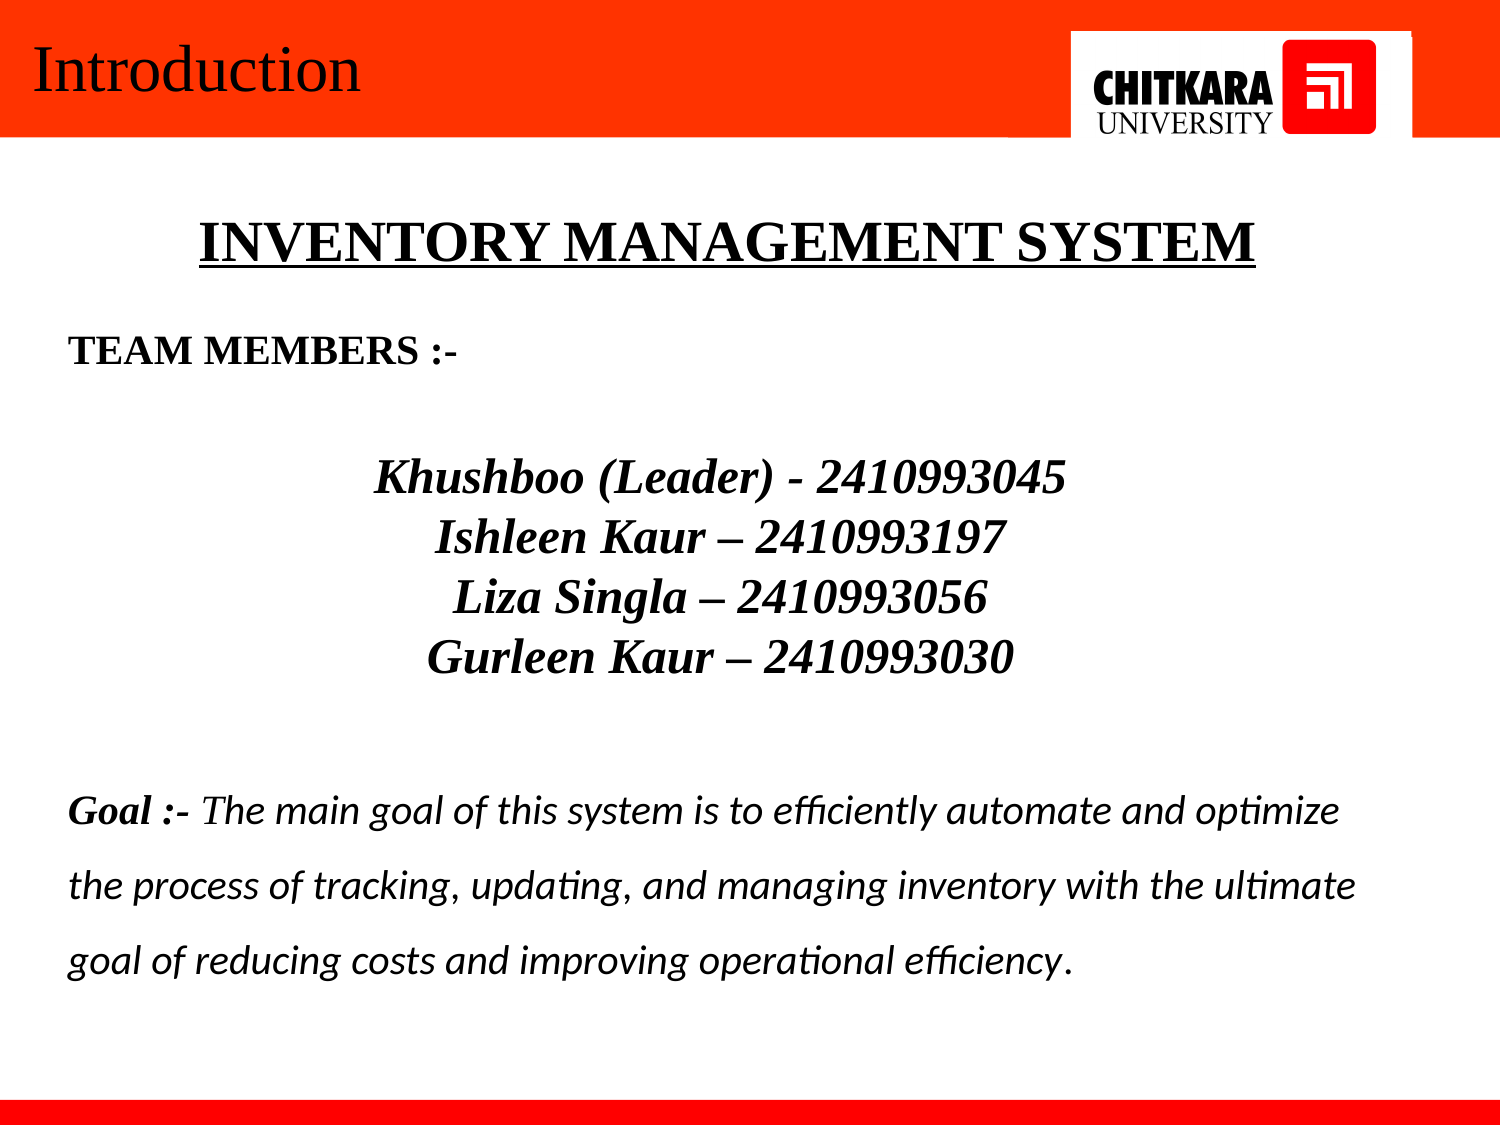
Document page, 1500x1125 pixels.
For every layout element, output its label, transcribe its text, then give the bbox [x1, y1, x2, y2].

text_box Introduction [17, 17, 904, 113]
text_box INVENTORY MANAGEMENT SYSTEM TEAM MEMBERS :- Khushboo (Leader) - 2410993045 Ishleen Kaur – 2410993197 Liza Singla – 2410993056 Gurleen Kaur – 2410993030 Goal :- The main goal of this system is to efficiently automate and optimize the process of tracking, updating, and managing inventory with the ultimate goal of reducing costs and improving operational efficiency. [53, 160, 1388, 991]
picture [1074, 37, 1391, 138]
